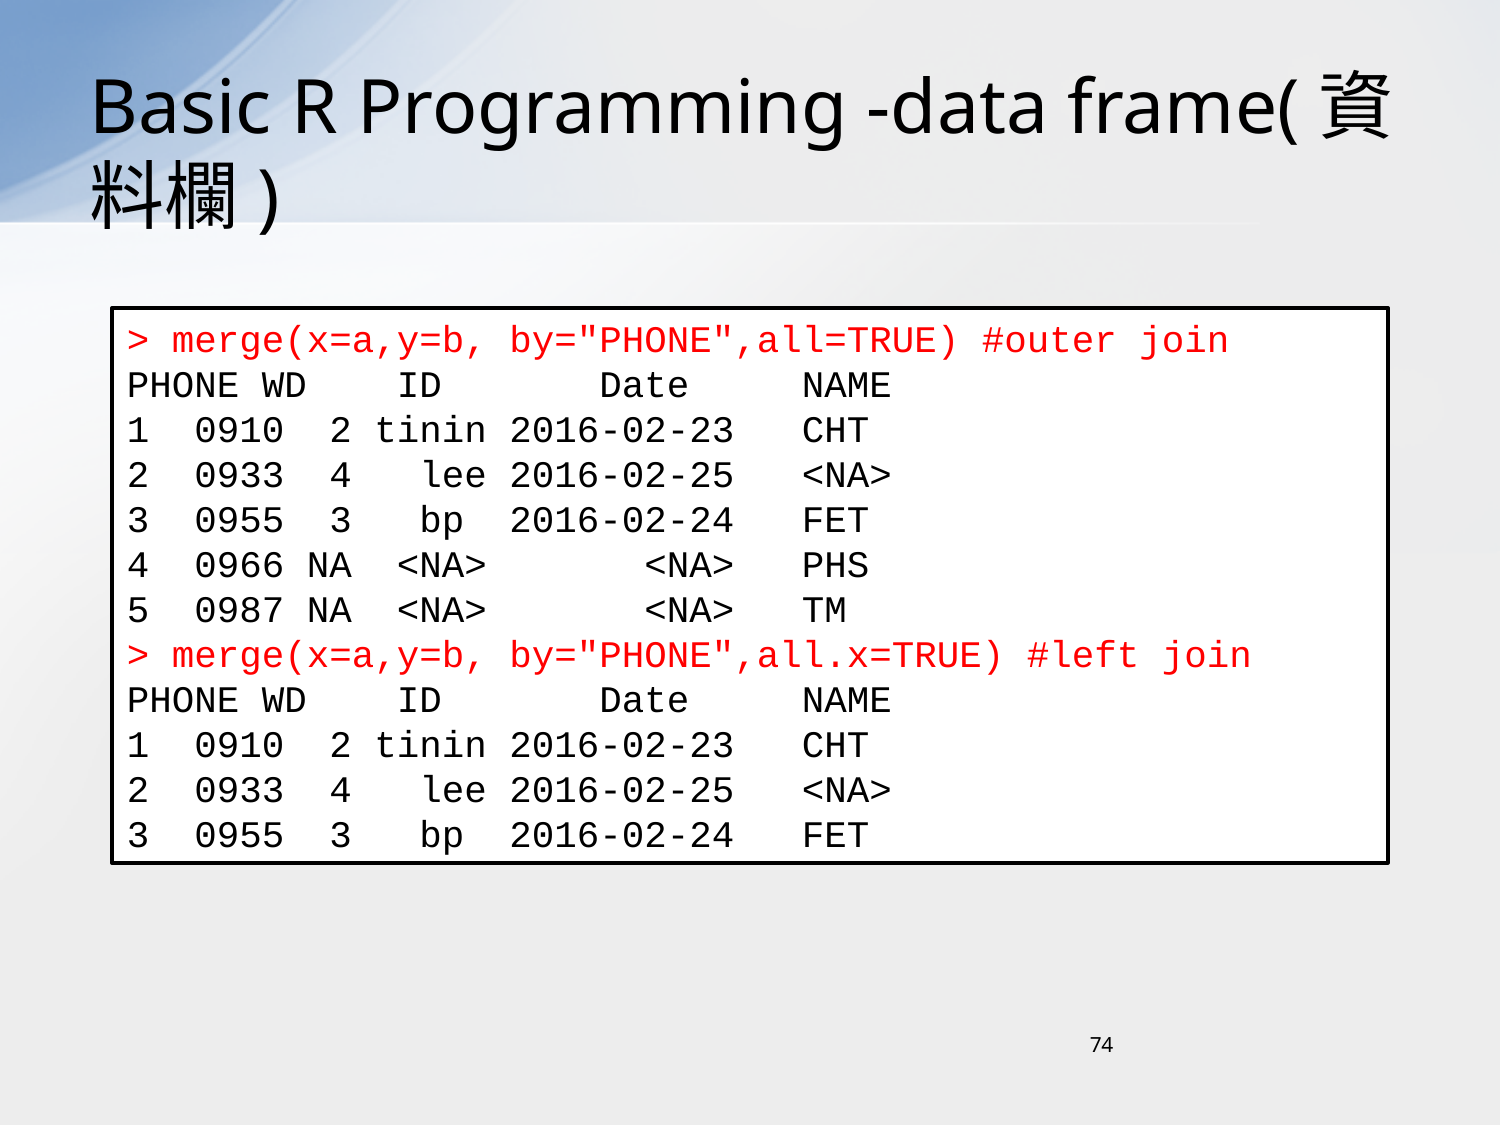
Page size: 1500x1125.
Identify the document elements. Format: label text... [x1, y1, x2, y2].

text_box > merge(x=a,y=b, by="PHONE",all=TRUE) #outer join PHONE WD ID Date NAME 1 0910 2 tinin 2016-02-23 CHT 2 0933 4 lee 2016-02-25 <NA> 3 0955 3 bp 2016-02-24 FET 4 0966 NA <NA> <NA> PHS 5 0987 NA <NA> <NA> TM > merge(x=a,y=b, by="PHONE",all.x=TRUE) #left join PHONE WD ID Date NAME 1 0910 2 tinin 2016-02-23 CHT 2 0933 4 lee 2016-02-25 <NA> 3 0955 3 bp 2016-02-24 FET [110, 306, 1390, 865]
slide_number 74 [1074, 1024, 1425, 1103]
picture [0, 0, 1500, 1125]
title Basic R Programming -data frame(資料欄) [75, 58, 1425, 247]
